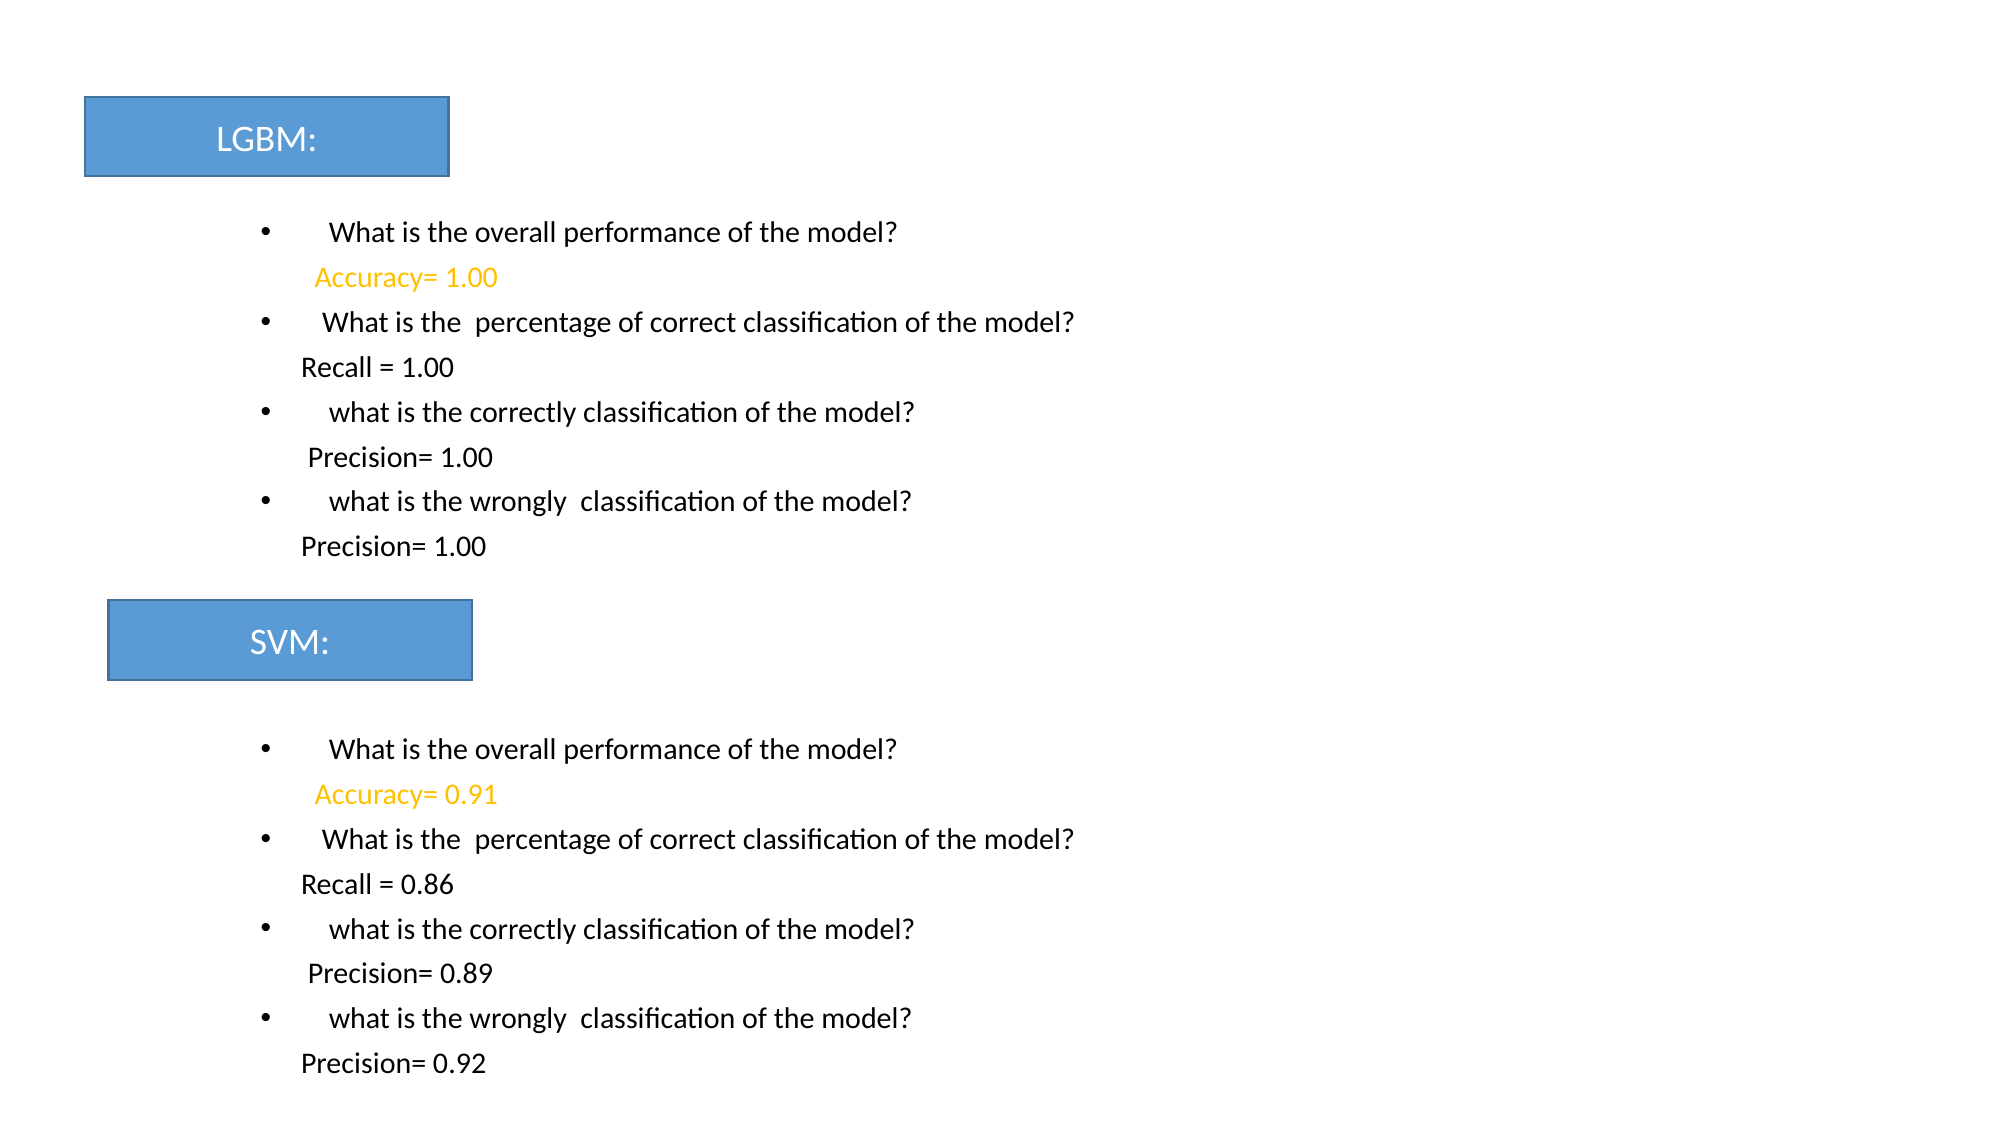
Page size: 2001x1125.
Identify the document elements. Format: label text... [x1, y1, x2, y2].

subtitle What is the overall performance of the model? Accuracy= 1.00 What is the percentage of correct classification of the model? Recall = 1.00 what is the correctly classification of the model? Precision= 1.00 what is the wrongly classification of the model? Precision= 1.00 [245, 209, 1746, 726]
text_box LGBM: [84, 96, 450, 177]
text_box What is the overall performance of the model? Accuracy= 0.91 What is the percentage of correct classification of the model? Recall = 0.86 what is the correctly classification of the model? Precision= 0.89 what is the wrongly classification of the model? Precision= 0.92 [245, 726, 1746, 1125]
text_box SVM: [107, 599, 473, 681]
